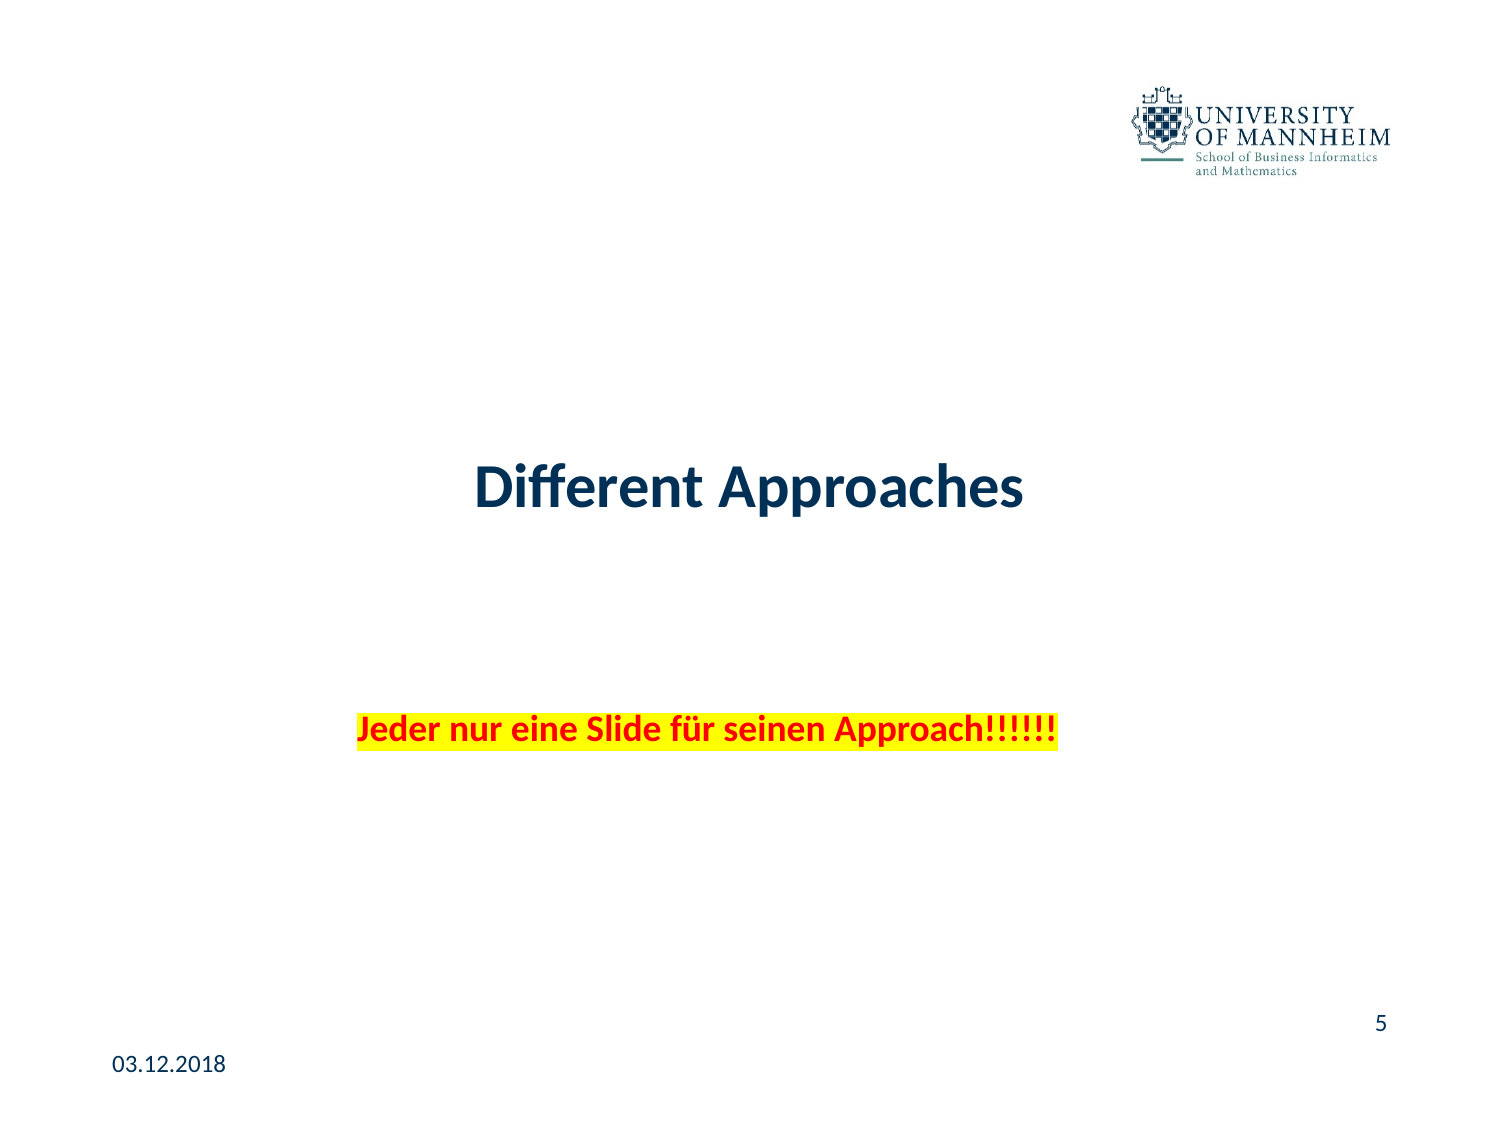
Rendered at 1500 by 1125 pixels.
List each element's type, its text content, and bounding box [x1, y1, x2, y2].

slide_number 5 [1214, 1006, 1388, 1036]
picture [1095, 57, 1426, 211]
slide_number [112, 1047, 463, 1078]
text_box Jeder nur eine Slide für seinen Approach!!!!!! [342, 696, 1158, 757]
title Different Approaches [112, 444, 1388, 522]
